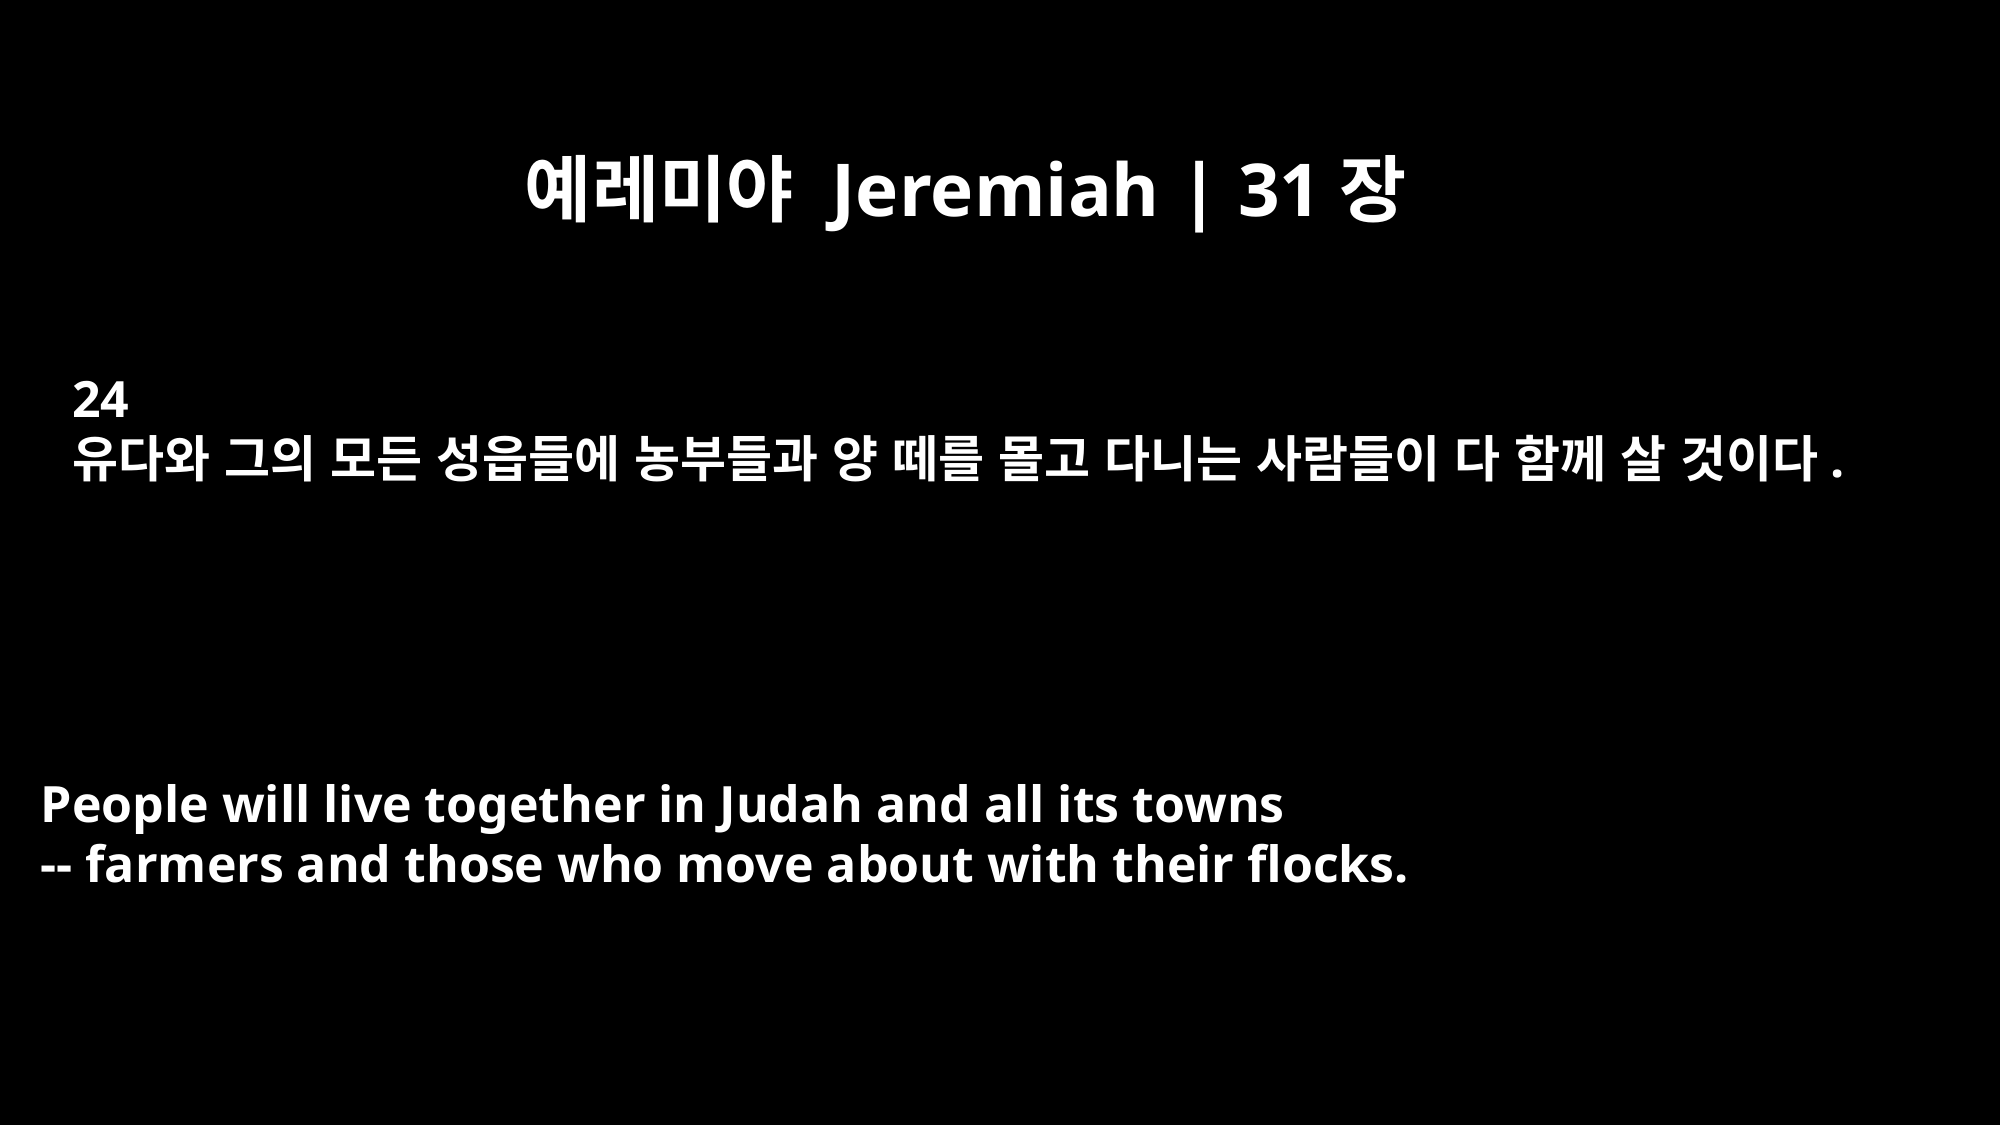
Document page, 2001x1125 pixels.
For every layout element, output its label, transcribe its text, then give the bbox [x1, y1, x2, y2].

text_box 예레미야 Jeremiah | 31장 [510, 136, 1422, 239]
text_box 24 유다와 그의 모든 성읍들에 농부들과 양 떼를 몰고 다니는 사람들이 다 함께 살 것이다. [57, 359, 1860, 495]
text_box People will live together in Judah and all its towns -- farmers and those who move about with their flocks. [26, 764, 1425, 900]
